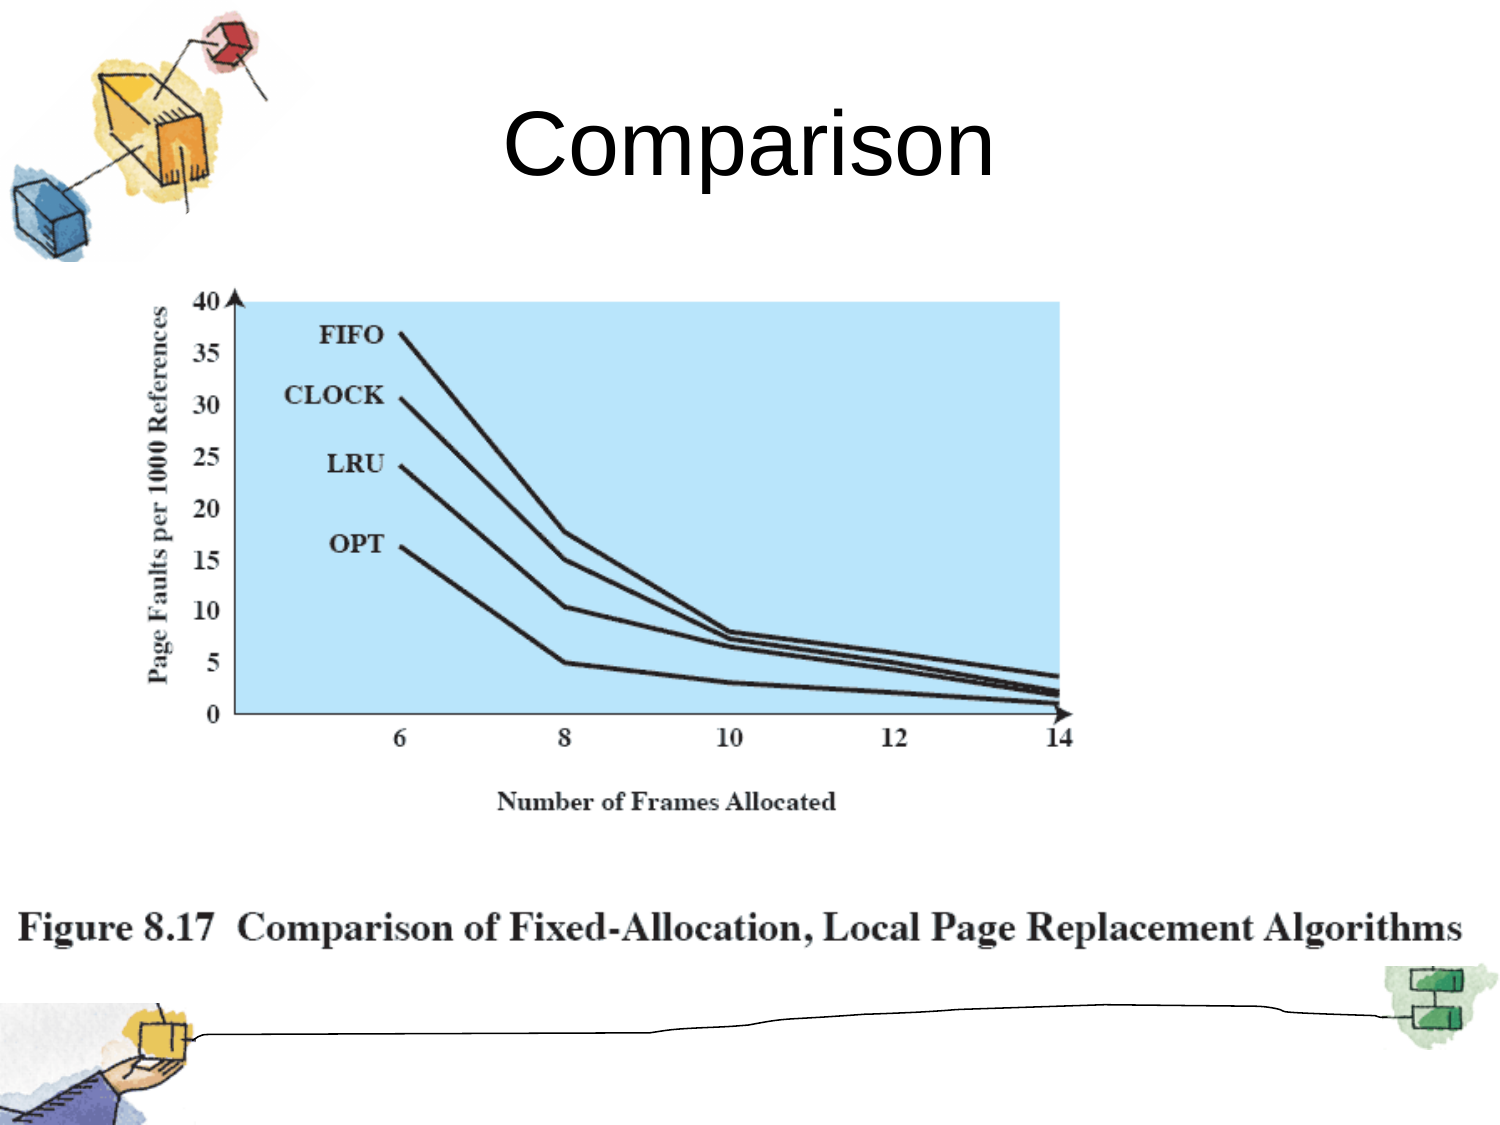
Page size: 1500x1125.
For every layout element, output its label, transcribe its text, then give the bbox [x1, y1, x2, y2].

title Comparison [74, 44, 1426, 233]
picture [1382, 912, 1500, 1050]
picture [0, 1003, 196, 1125]
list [2, 262, 1478, 966]
picture [114, 0, 274, 44]
picture [0, 85, 167, 262]
